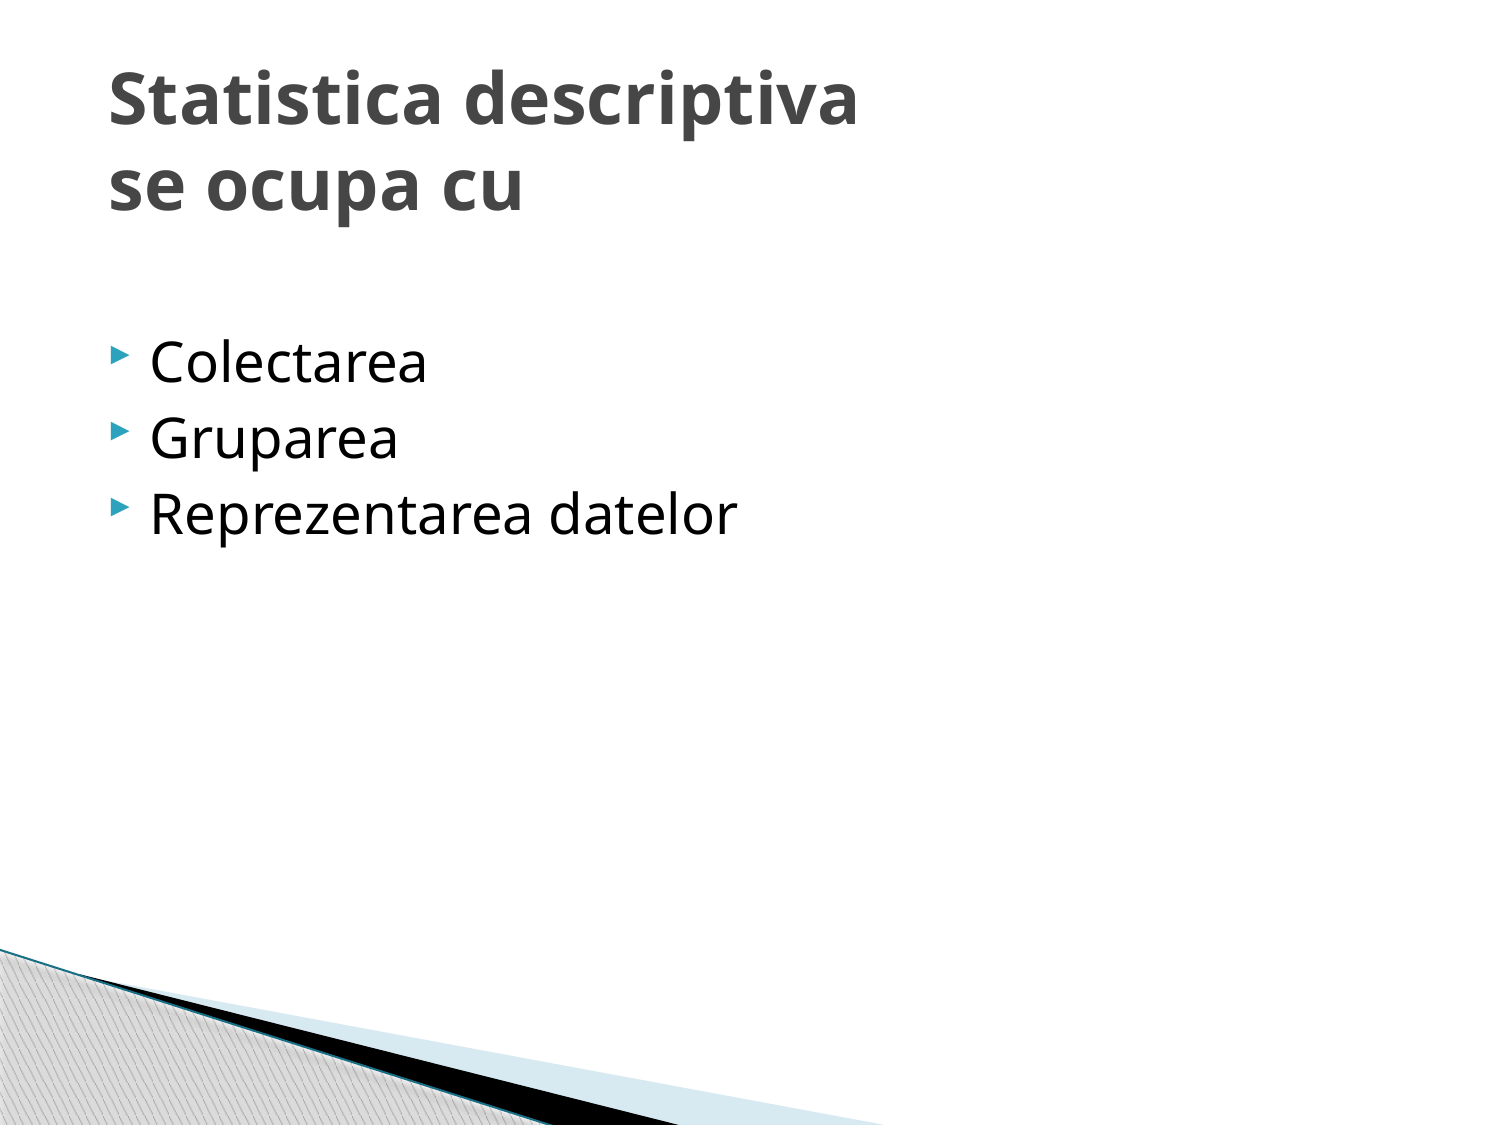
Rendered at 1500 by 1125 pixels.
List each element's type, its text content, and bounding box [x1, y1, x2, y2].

title Statistica descriptiva se ocupa cu [75, 45, 1425, 233]
list Colectarea Gruparea Reprezentarea datelor [75, 243, 1425, 986]
